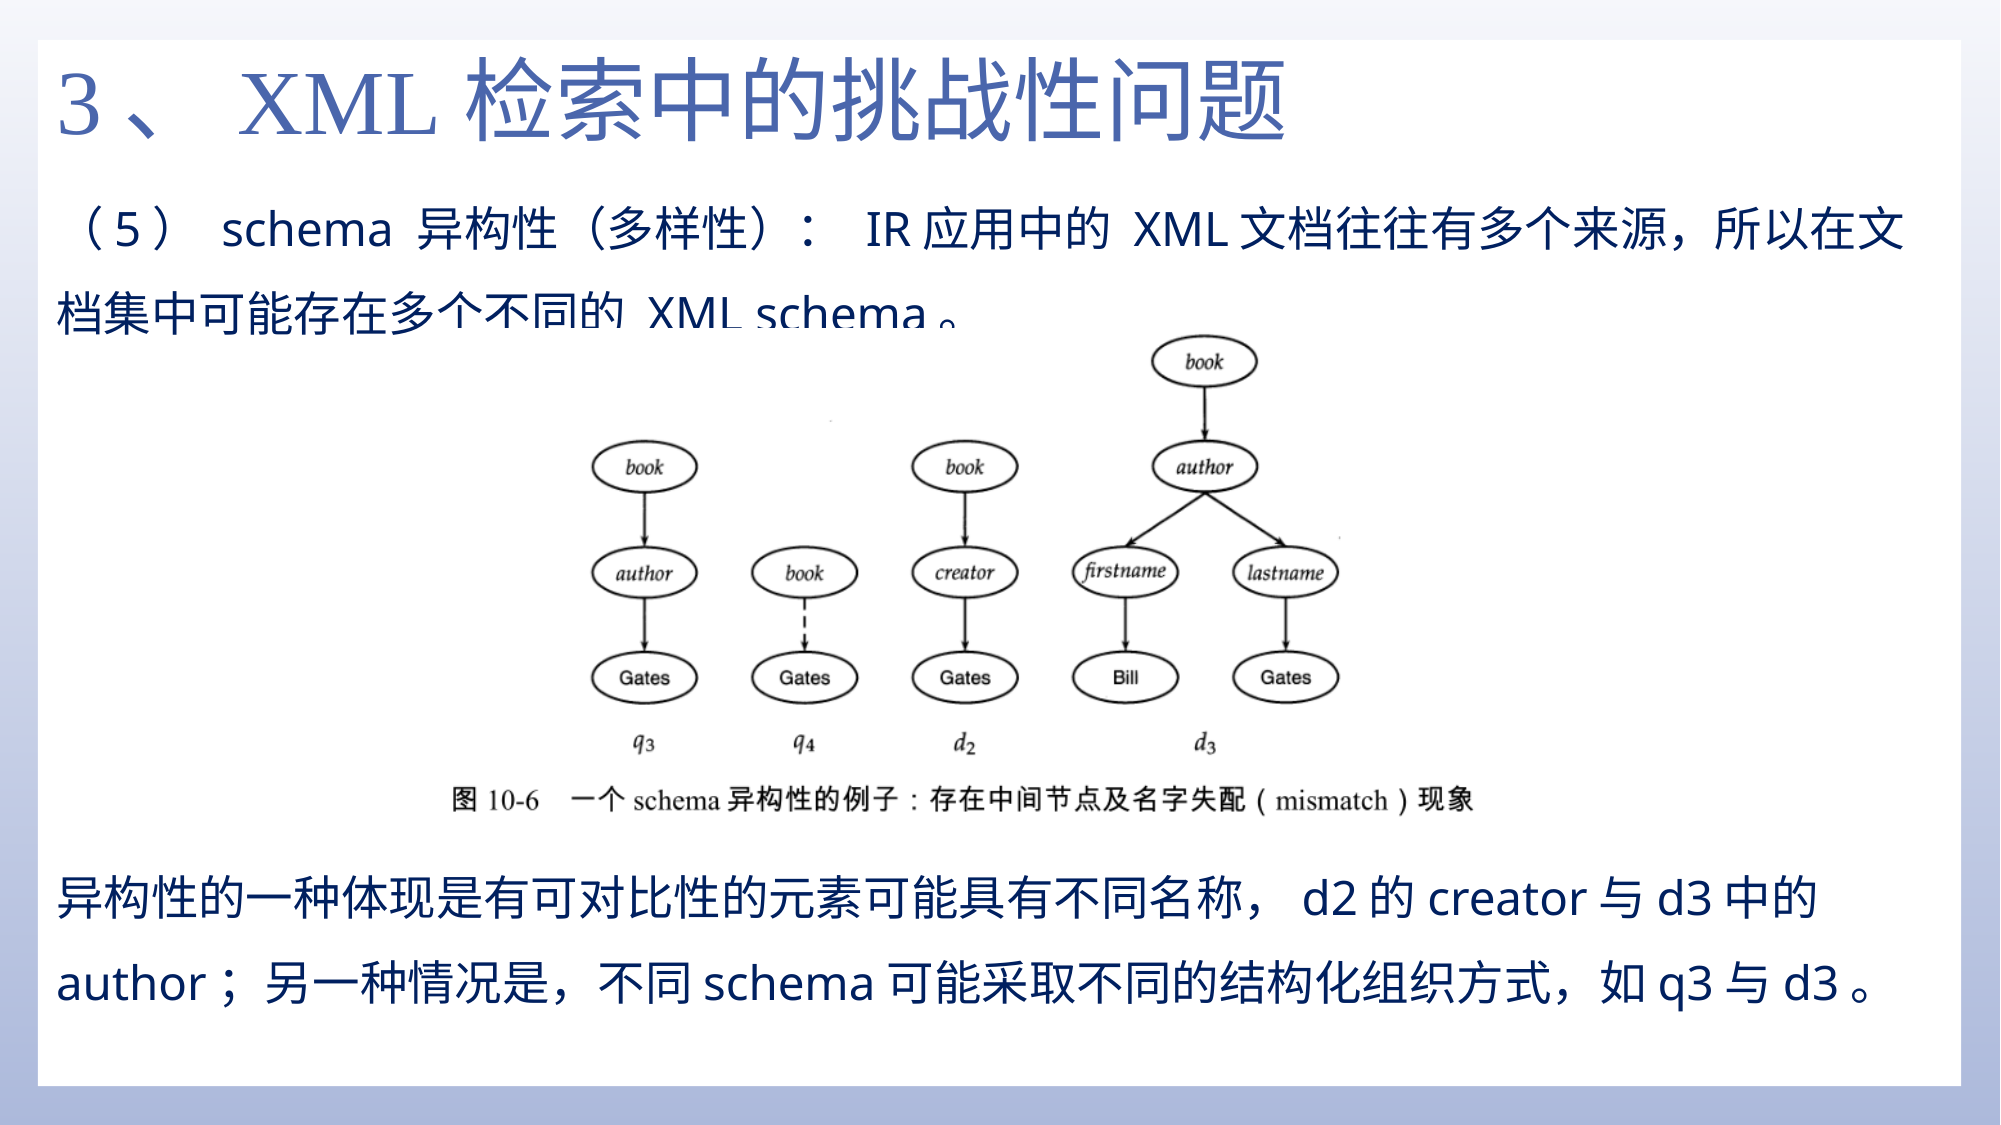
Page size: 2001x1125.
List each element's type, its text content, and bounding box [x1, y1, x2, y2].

title 3、XML检索中的挑战性问题 [40, 35, 1844, 163]
list （5） schema 异构性（多样性）： IR应用中的 XML文档往往有多个来源，所以在文档集中可能存在多个不同的 XML schema。 异构性的一种体现是有可对比性的元素可能具有不同名称，d2的creator与d3中的author；另一种情况是，不同schema可能采取不同的结构化组织方式，如q3与d3。 [40, 163, 1942, 1072]
picture [447, 327, 1478, 822]
